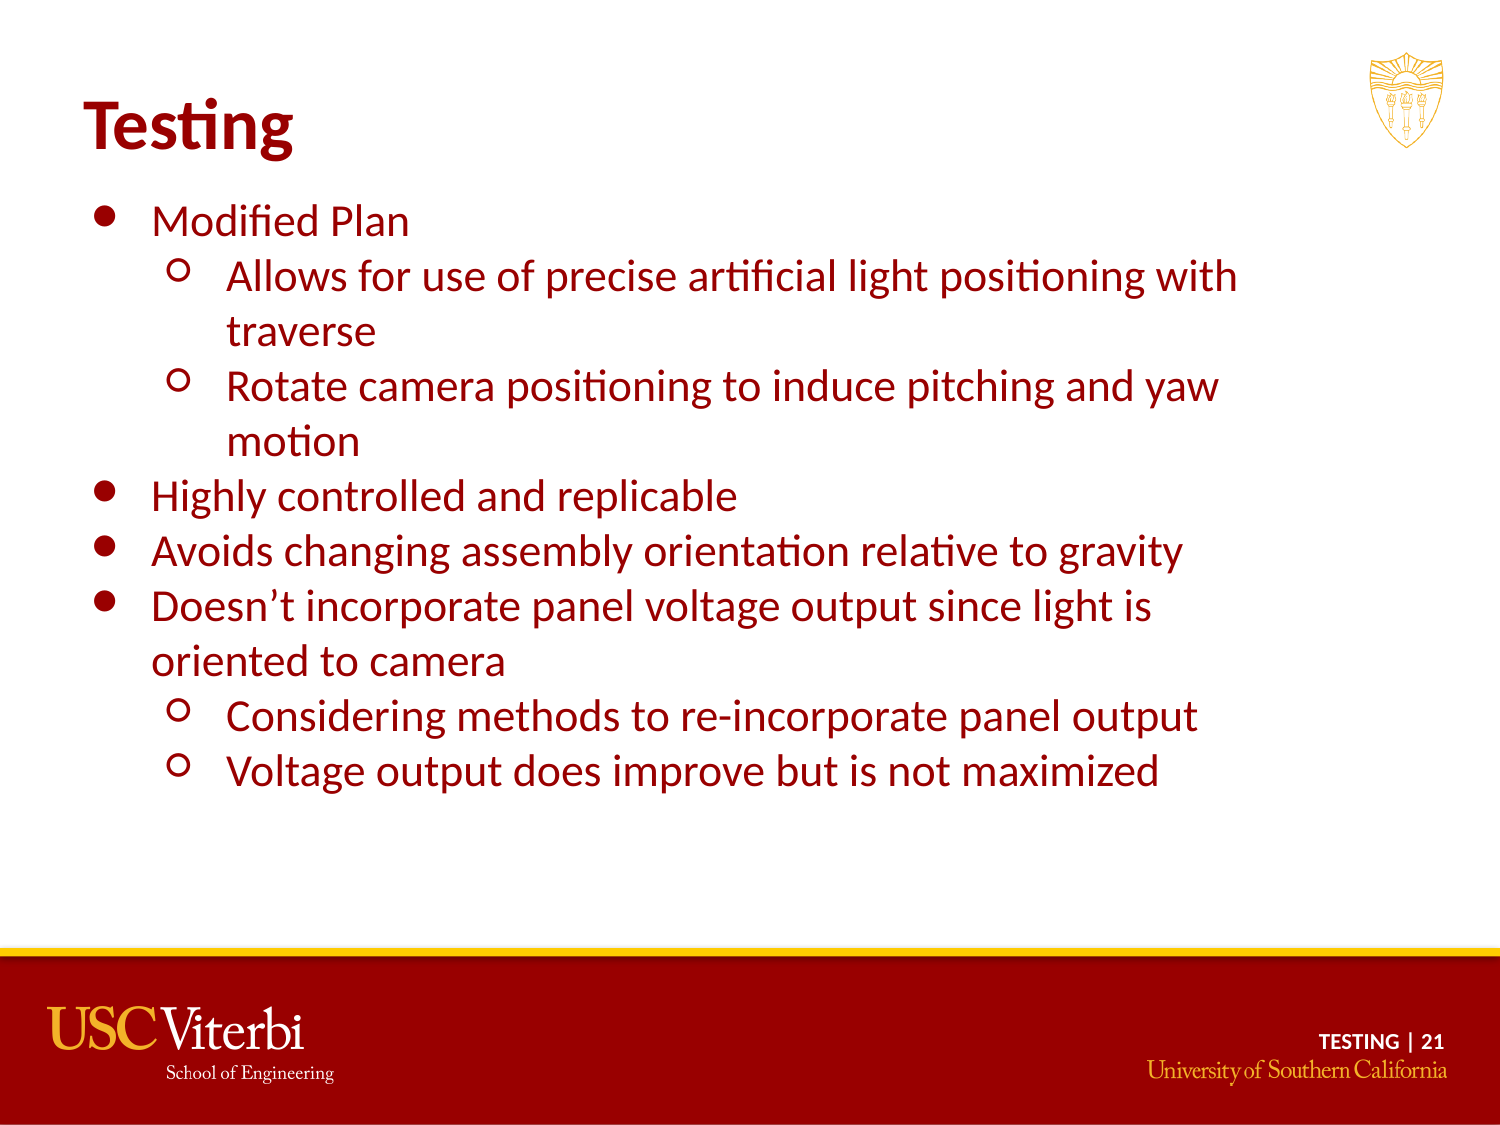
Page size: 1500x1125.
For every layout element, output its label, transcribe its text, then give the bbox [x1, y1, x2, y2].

slide_number ‹#› [1403, 1038, 1494, 1125]
text_box Testing [68, 62, 1334, 193]
text_box Modified Plan Allows for use of precise artificial light positioning with traverse Rotate camera positioning to induce pitching and yaw motion Highly controlled and replicable Avoids changing assembly orientation relative to gravity Doesn’t incorporate panel voltage output since light is oriented to camera Considering methods to re-incorporate panel output Voltage output does improve but is not maximized [61, 183, 1290, 859]
picture [1345, 39, 1468, 162]
picture [47, 1006, 334, 1084]
picture [1147, 1059, 1403, 1086]
text_box TESTING | 21 [1193, 1019, 1460, 1072]
